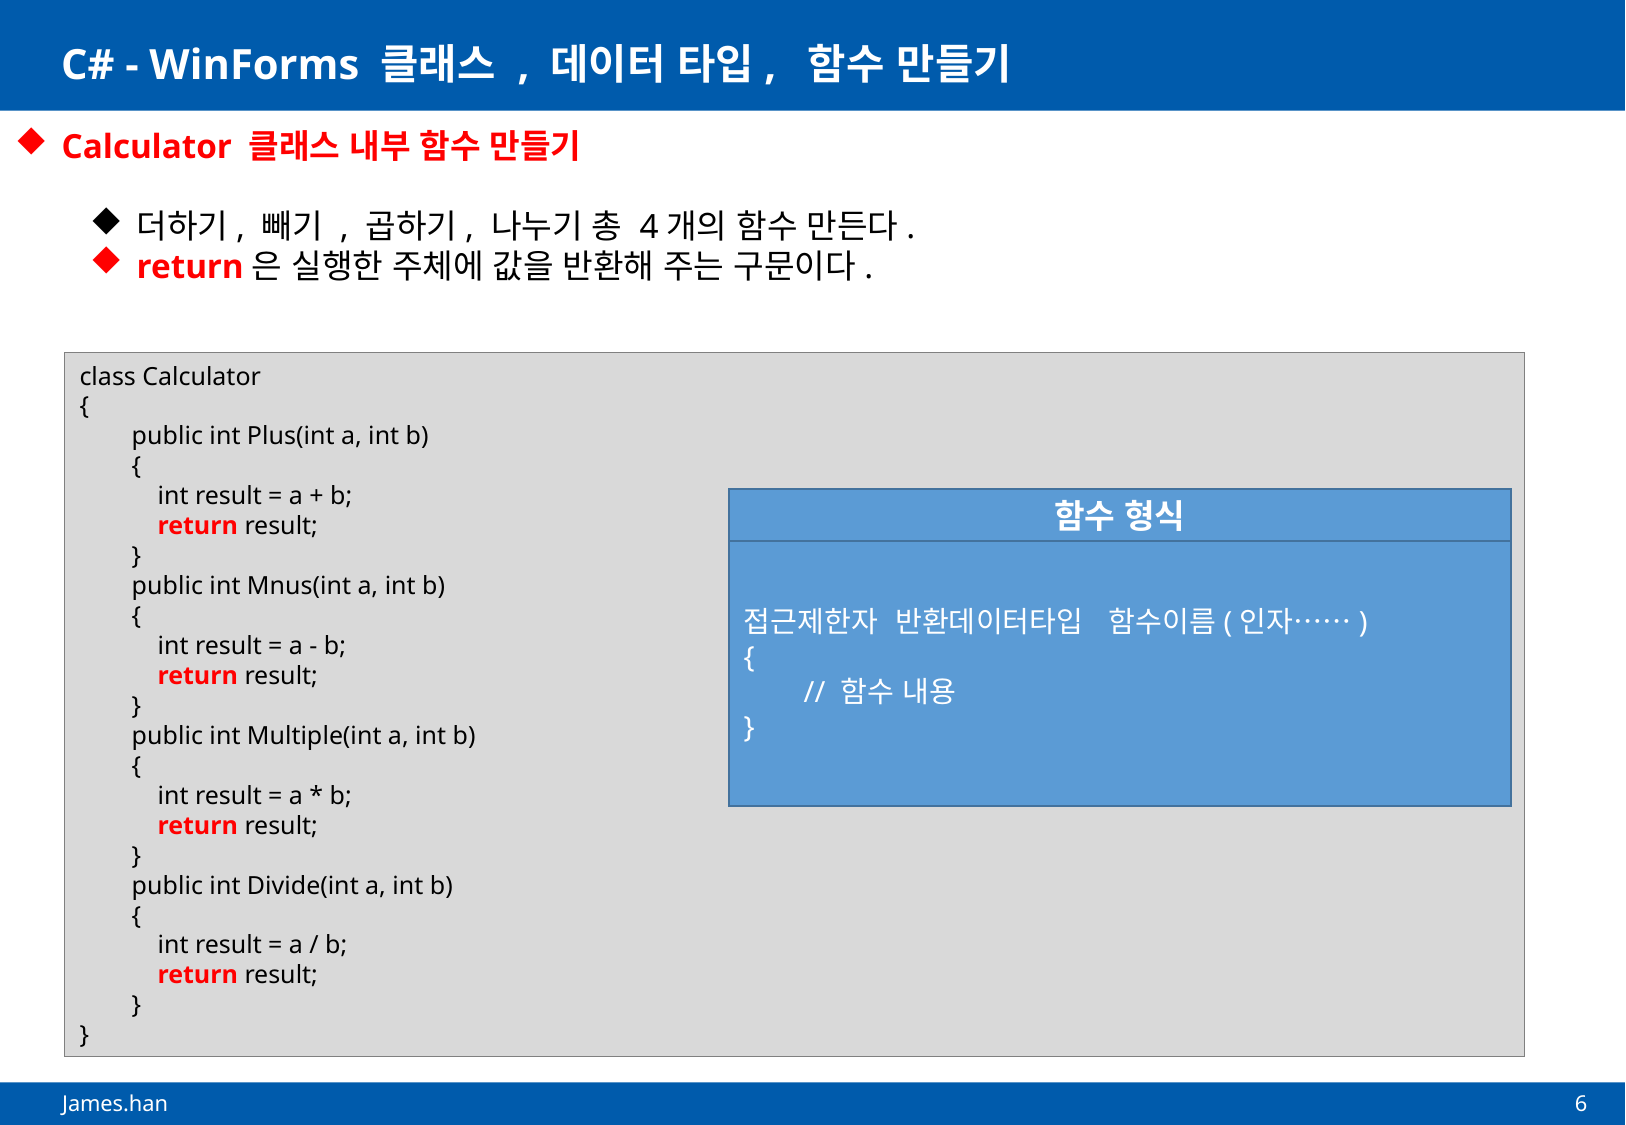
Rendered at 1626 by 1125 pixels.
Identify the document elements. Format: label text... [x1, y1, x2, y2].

text_box 접근제한자 반환데이터타입 함수이름(인자……) { // 함수 내용 } [728, 542, 1512, 807]
slide_number 6 [1375, 1086, 1603, 1123]
text_box class Calculator { public int Plus(int a, int b) { int result = a + b; return result; } public int Mnus(int a, int b) { int result = a - b; return result; } public int Multiple(int a, int b) { int result = a * b; return result; } public int Divide(int a, int b) { int result = a / b; return result; } } [64, 352, 1525, 1057]
title C# - WinForms 클래스 , 데이터 타입, 함수 만들기 [46, 37, 1581, 95]
text_box Calculator 클래스 내부 함수 만들기 더하기, 빼기 , 곱하기, 나누기 총 4개의 함수 만든다. return은 실행한 주체에 값을 반환해 주는 구문이다. [0, 117, 1625, 1086]
text_box 함수 형식 [728, 488, 1512, 542]
